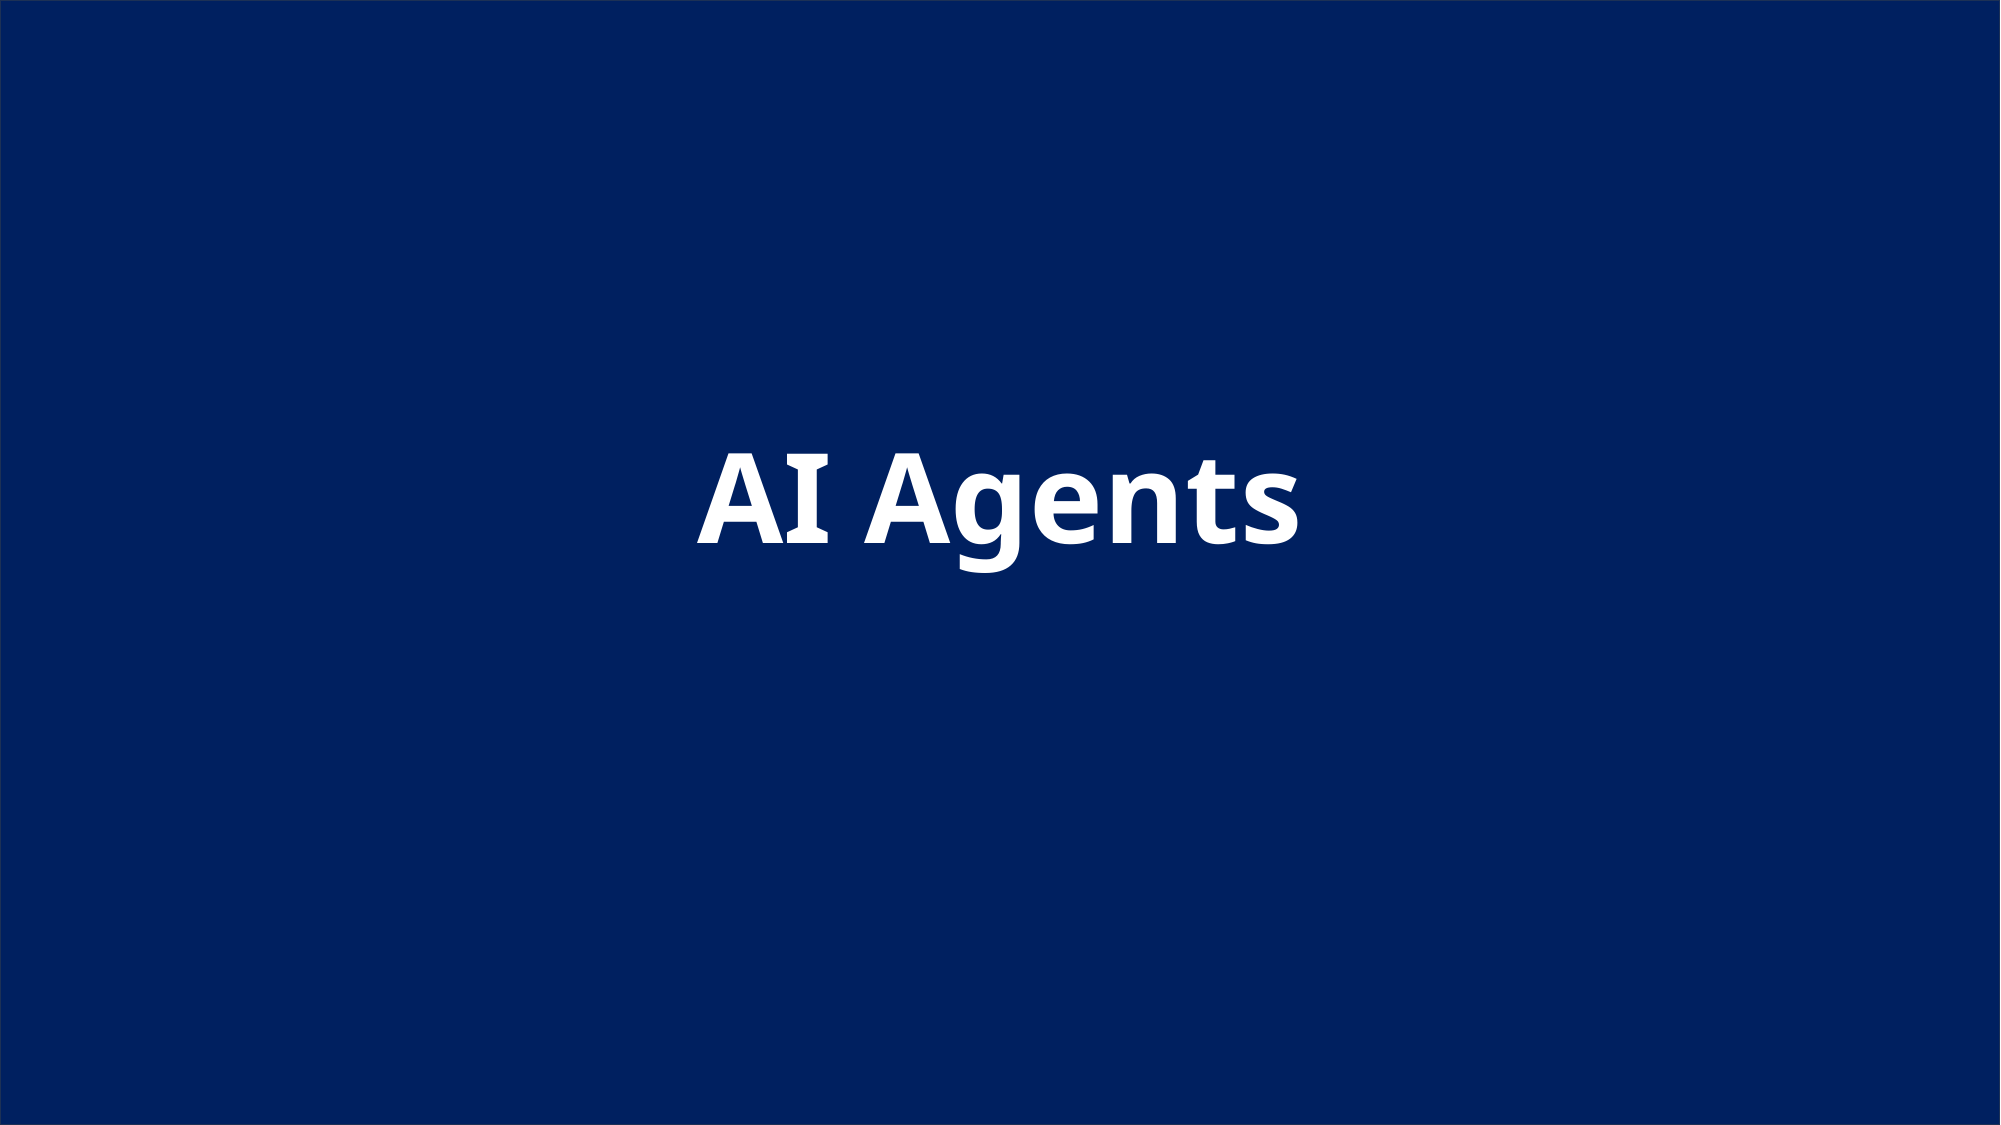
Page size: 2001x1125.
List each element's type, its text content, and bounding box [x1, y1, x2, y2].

text_box [0, 0, 2000, 1125]
title AI Agents [249, 184, 1750, 576]
